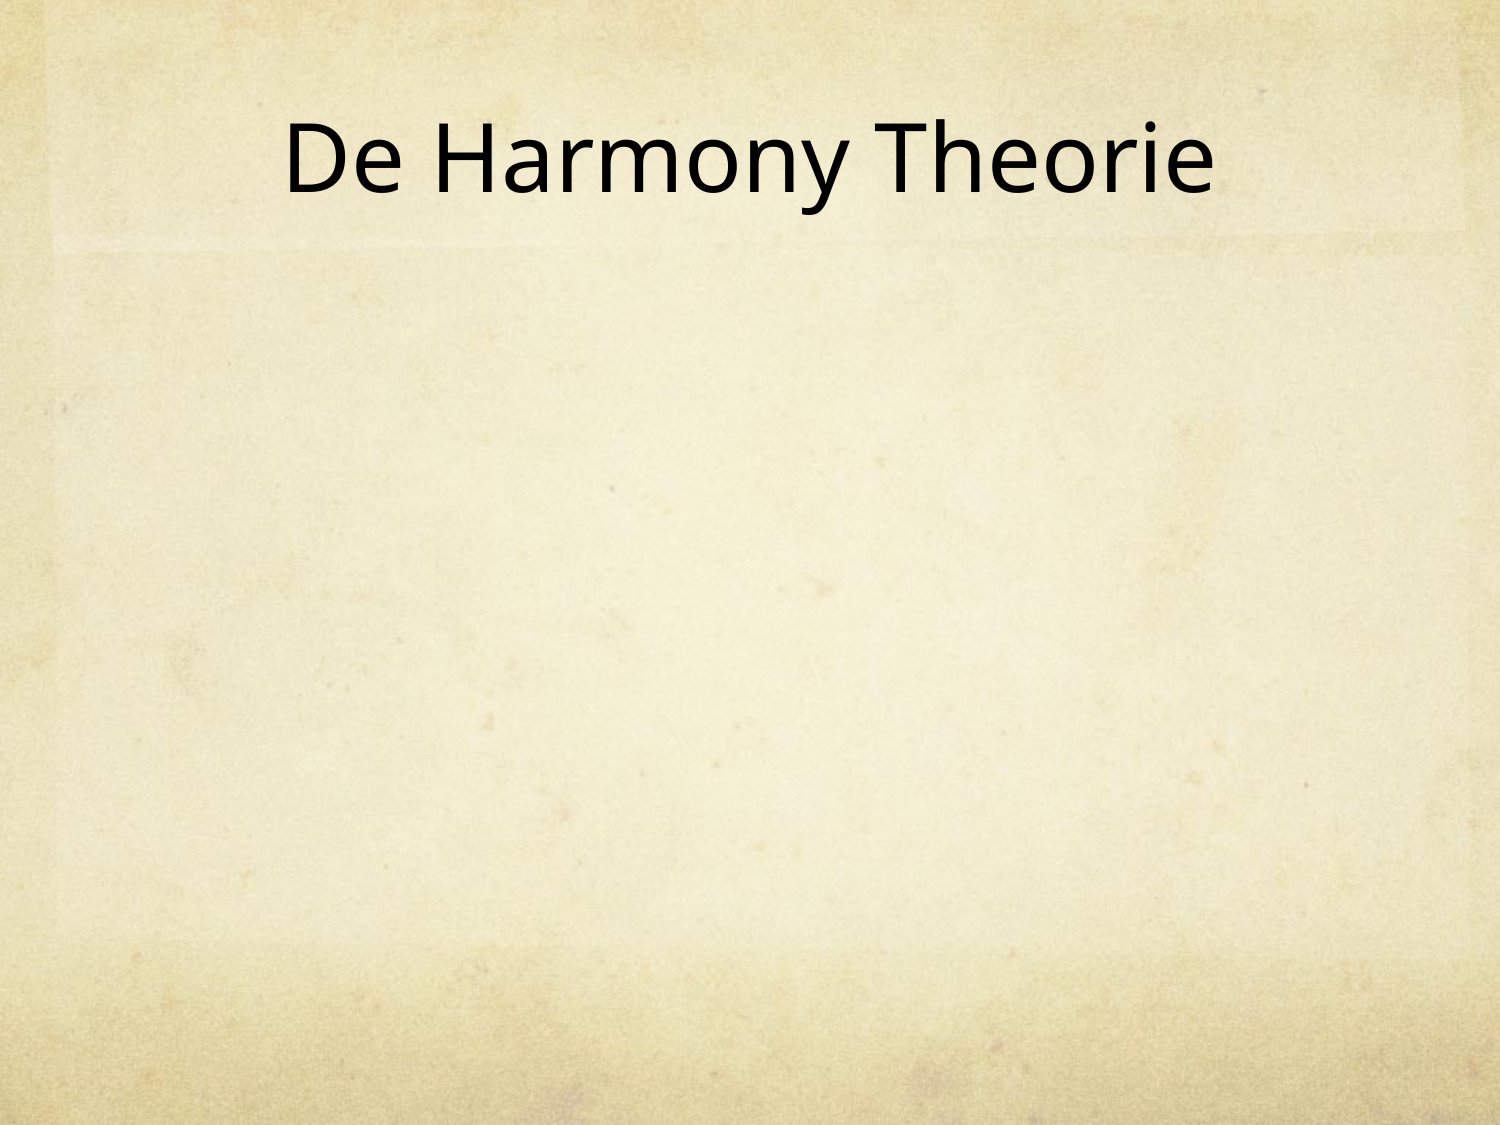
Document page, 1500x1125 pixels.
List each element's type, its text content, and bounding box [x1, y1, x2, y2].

picture [0, 0, 1500, 1125]
title De Harmony Theorie [150, 82, 1350, 225]
